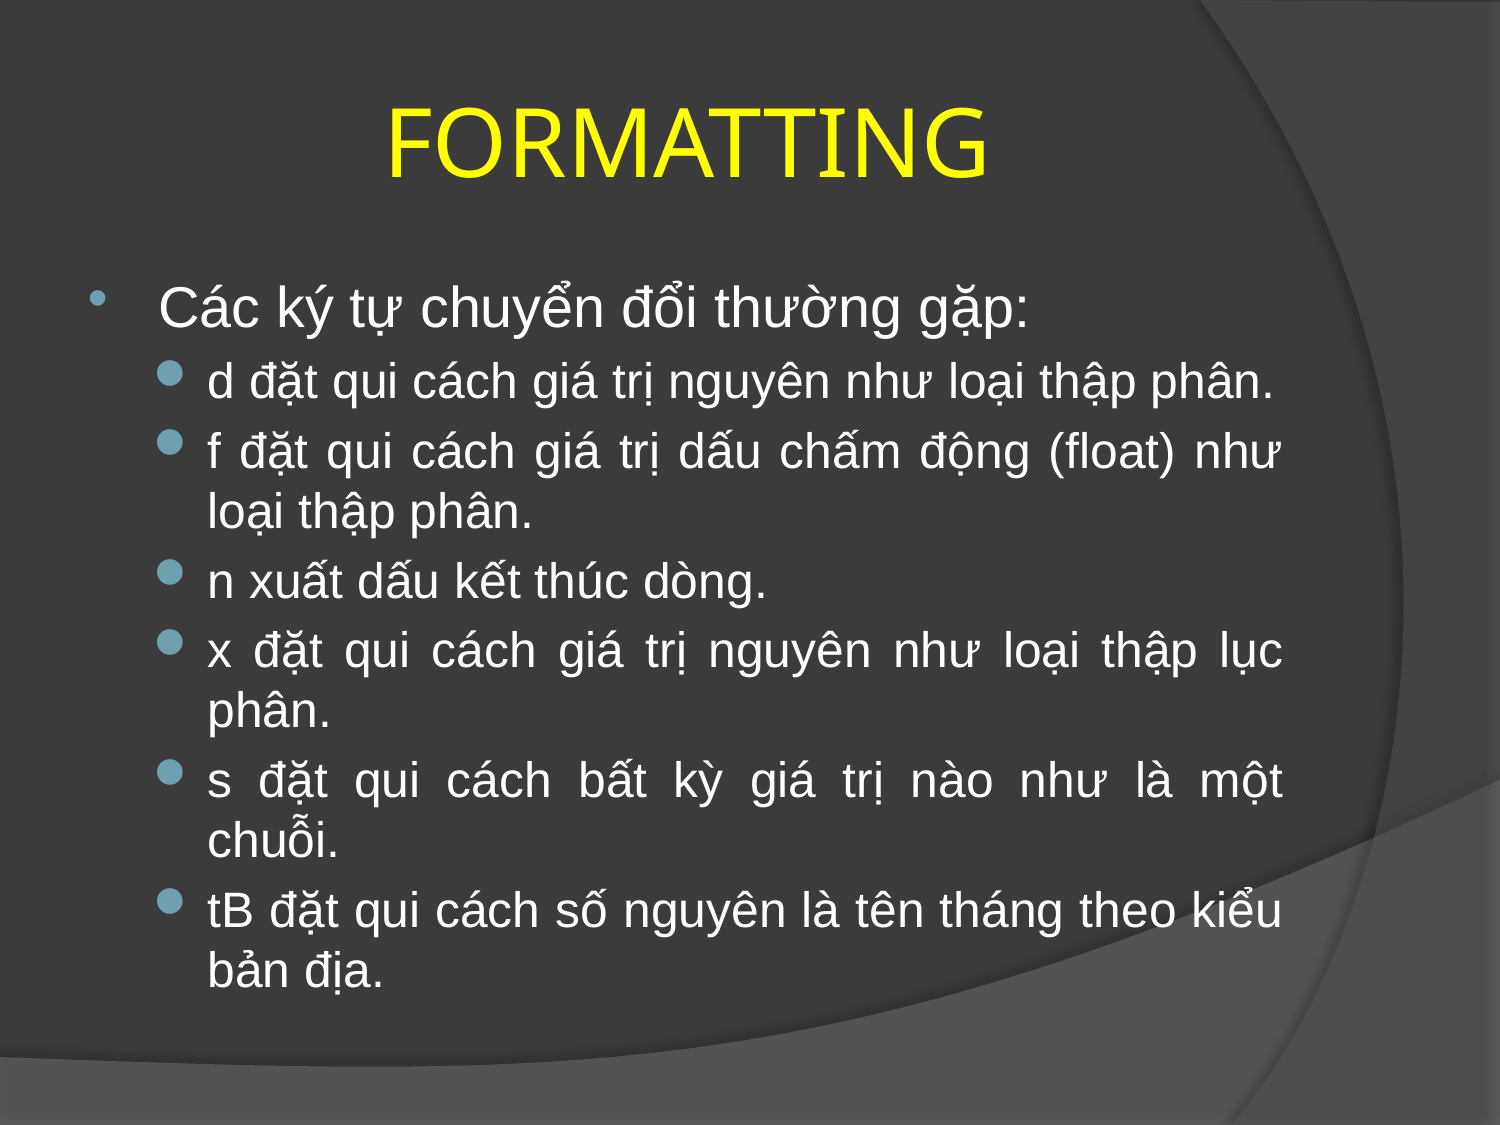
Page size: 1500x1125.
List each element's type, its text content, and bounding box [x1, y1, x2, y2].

list Các ký tự chuyển đổi thường gặp: d đặt qui cách giá trị nguyên như loại thập phân. f đặt qui cách giá trị dấu chấm động (float) như loại thập phân. n xuất dấu kết thúc dòng. x đặt qui cách giá trị nguyên như loại thập lục phân. s đặt qui cách bất kỳ giá trị nào như là một chuỗi. tB đặt qui cách số nguyên là tên tháng theo kiểu bản địa. [75, 262, 1300, 1005]
title FORMATTING [75, 45, 1300, 233]
